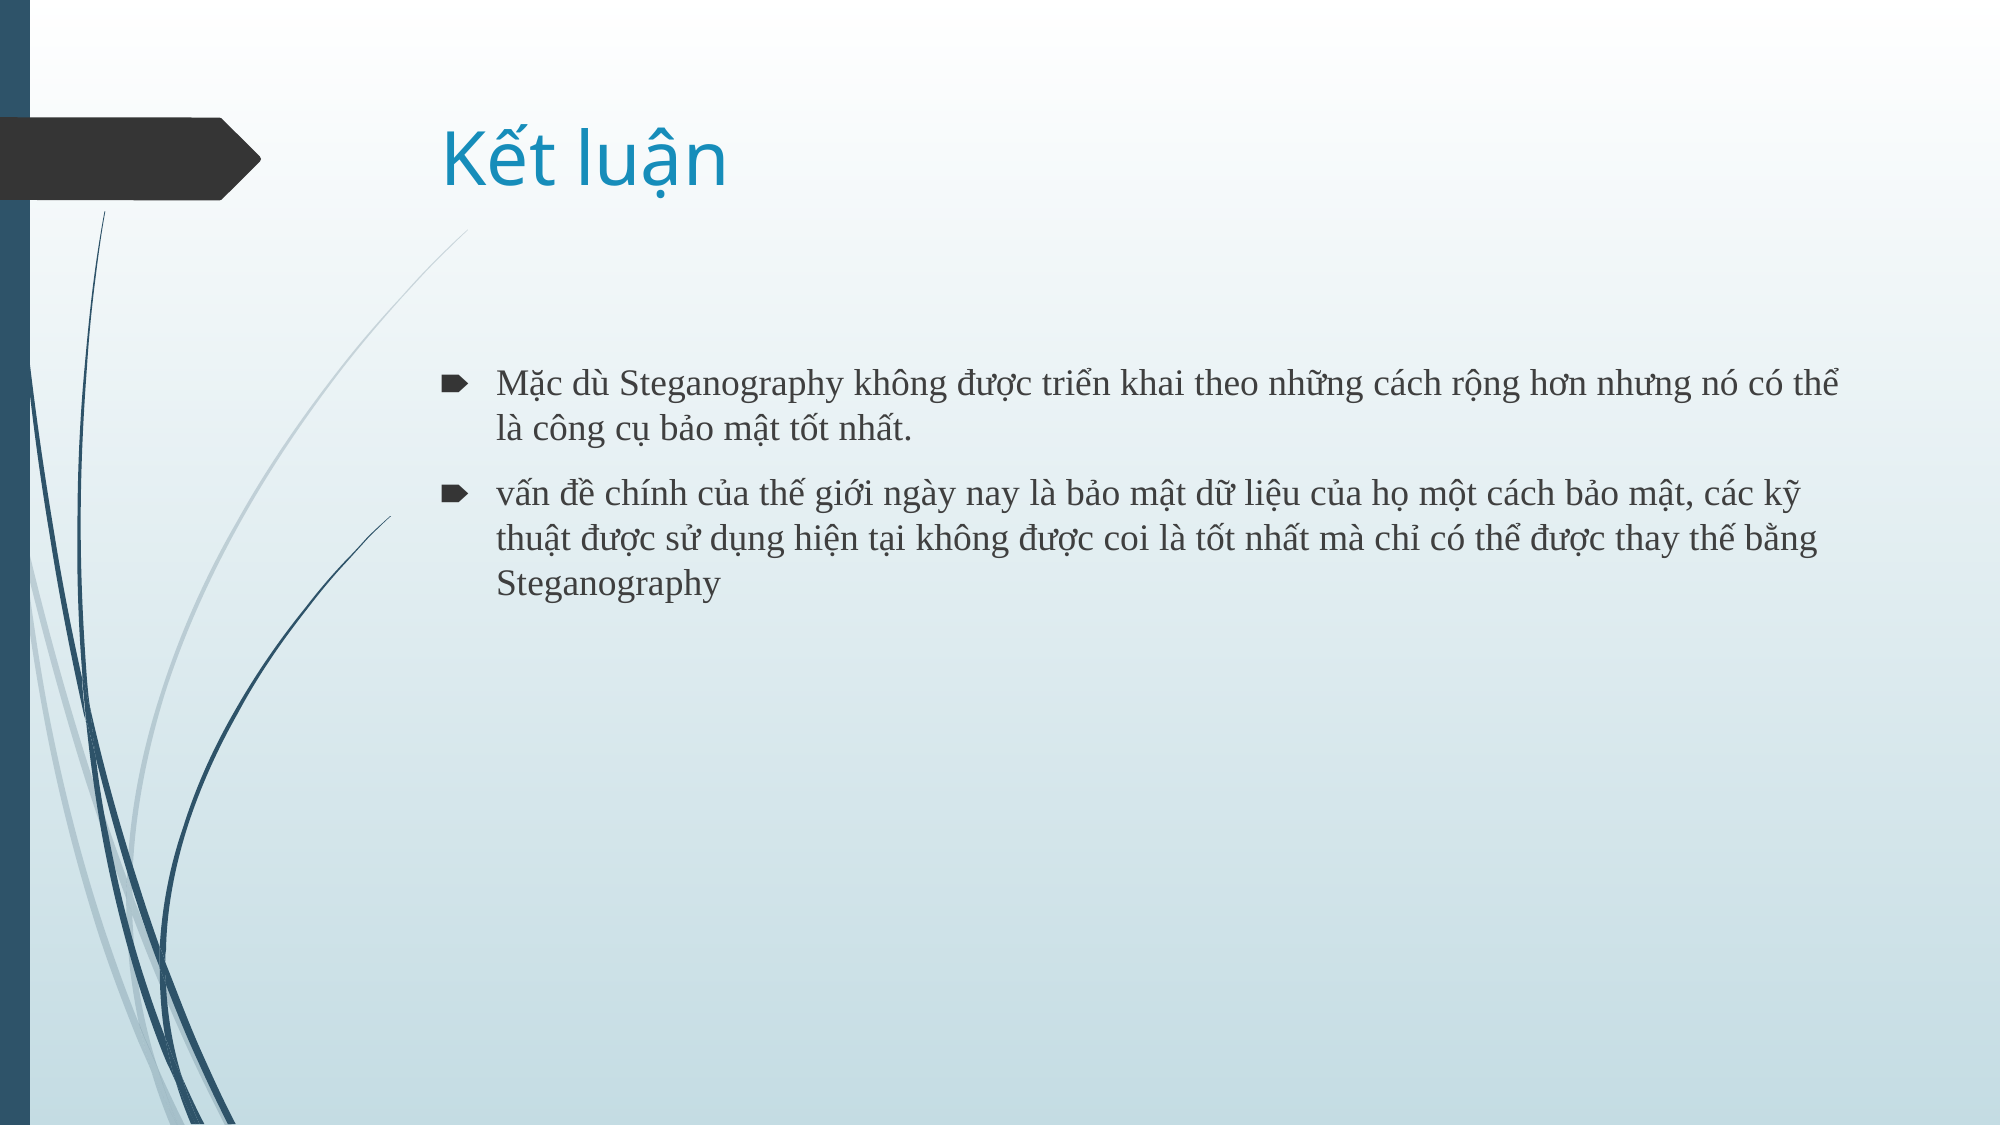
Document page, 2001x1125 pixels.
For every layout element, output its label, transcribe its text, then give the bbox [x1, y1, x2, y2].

list Mặc dù Steganography không được triển khai theo những cách rộng hơn nhưng nó có thể là công cụ bảo mật tốt nhất. vấn đề chính của thế giới ngày nay là bảo mật dữ liệu của họ một cách bảo mật, các kỹ thuật được sử dụng hiện tại không được coi là tốt nhất mà chỉ có thể được thay thế bằng Steganography [424, 350, 1888, 970]
title Kết luận [425, 102, 1888, 313]
